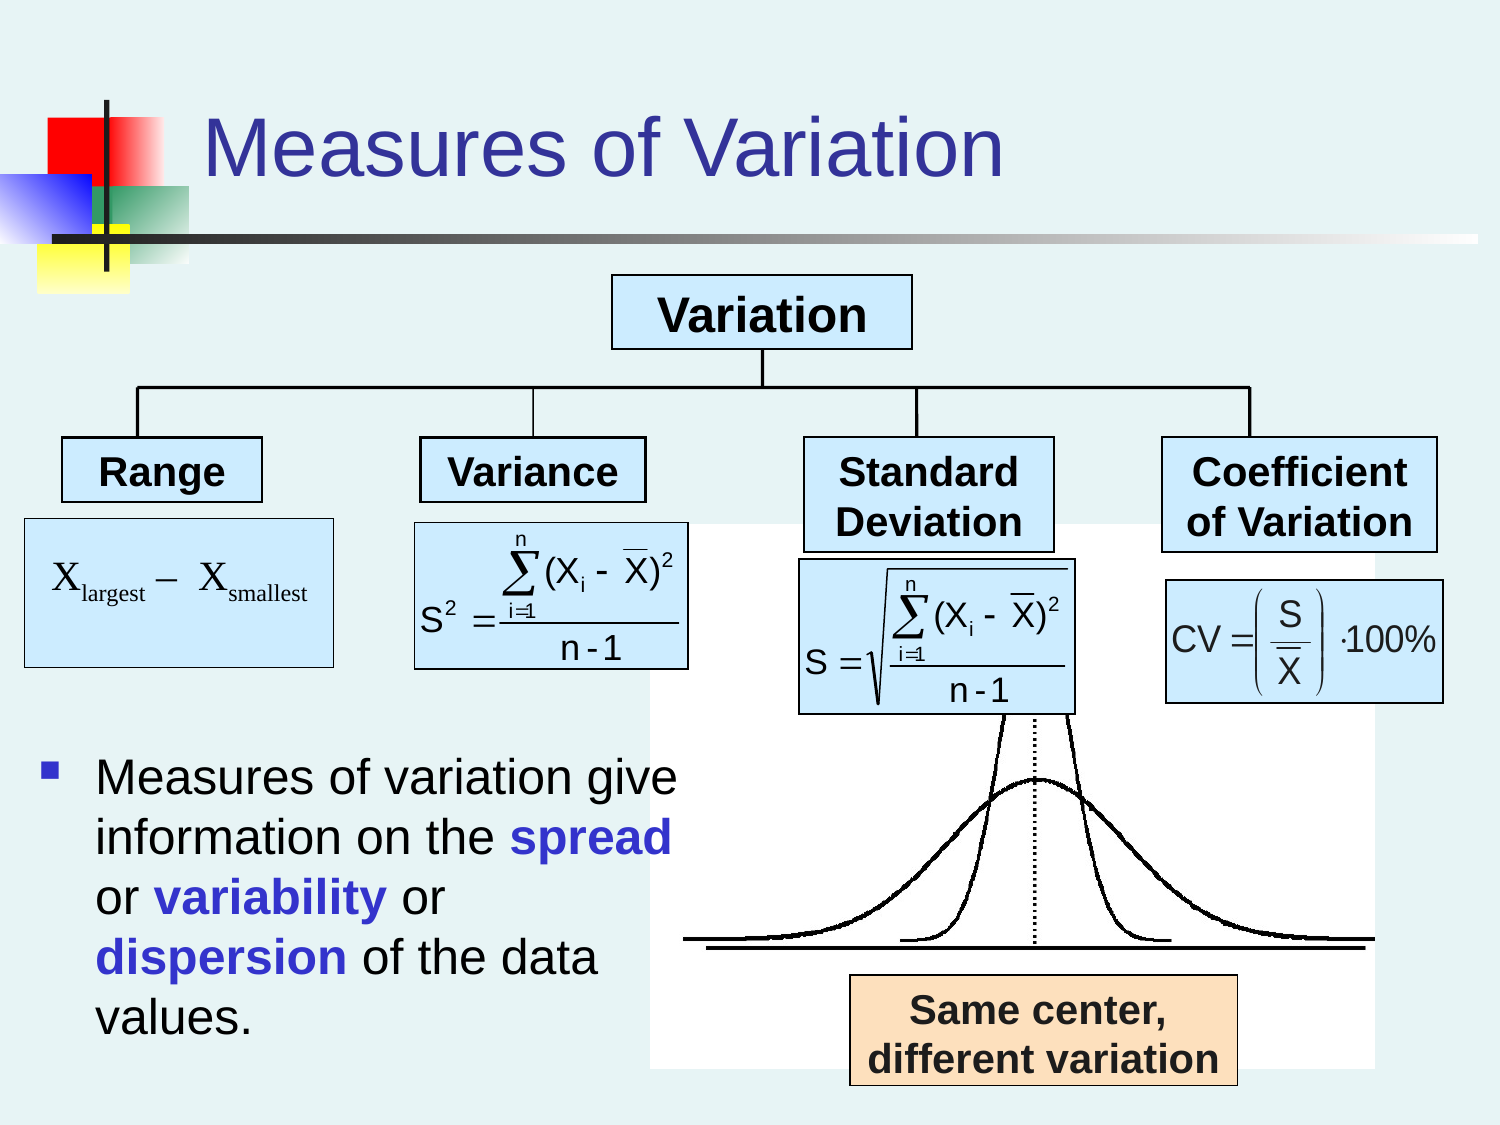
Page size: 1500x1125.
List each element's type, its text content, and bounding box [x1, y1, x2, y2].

picture [649, 555, 1376, 1069]
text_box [799, 559, 1075, 714]
text_box Xlargest – Xsmallest [24, 518, 334, 668]
text_box Same center, different variation [849, 1078, 1238, 1086]
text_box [1166, 581, 1442, 703]
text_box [62, 274, 1438, 555]
text_box Measures of variation give information on the spread or variability or dispersion of the data values. [24, 737, 644, 1025]
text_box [414, 522, 688, 669]
title Measures of Variation [188, 37, 1400, 200]
